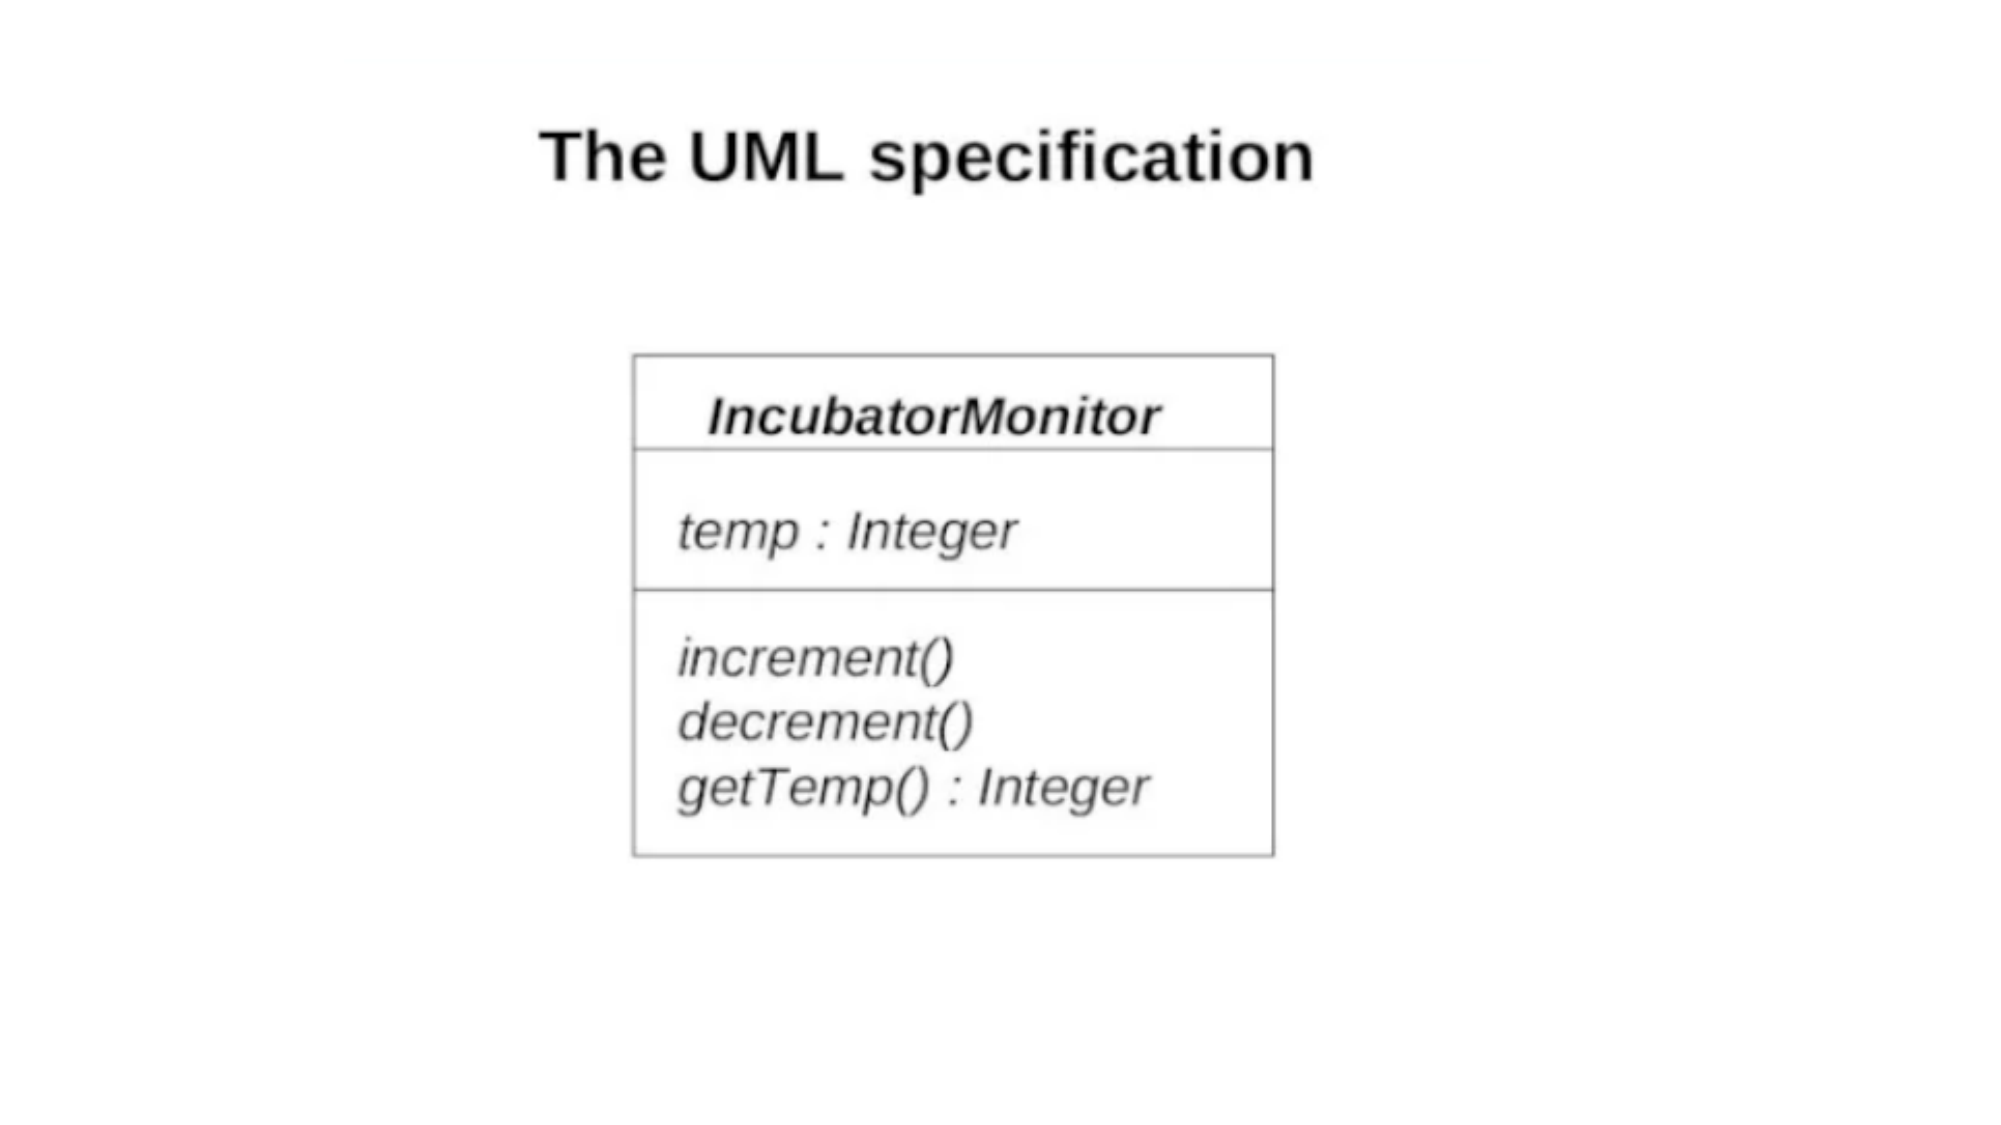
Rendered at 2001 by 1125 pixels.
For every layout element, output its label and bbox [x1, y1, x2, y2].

picture [344, 59, 1498, 1021]
